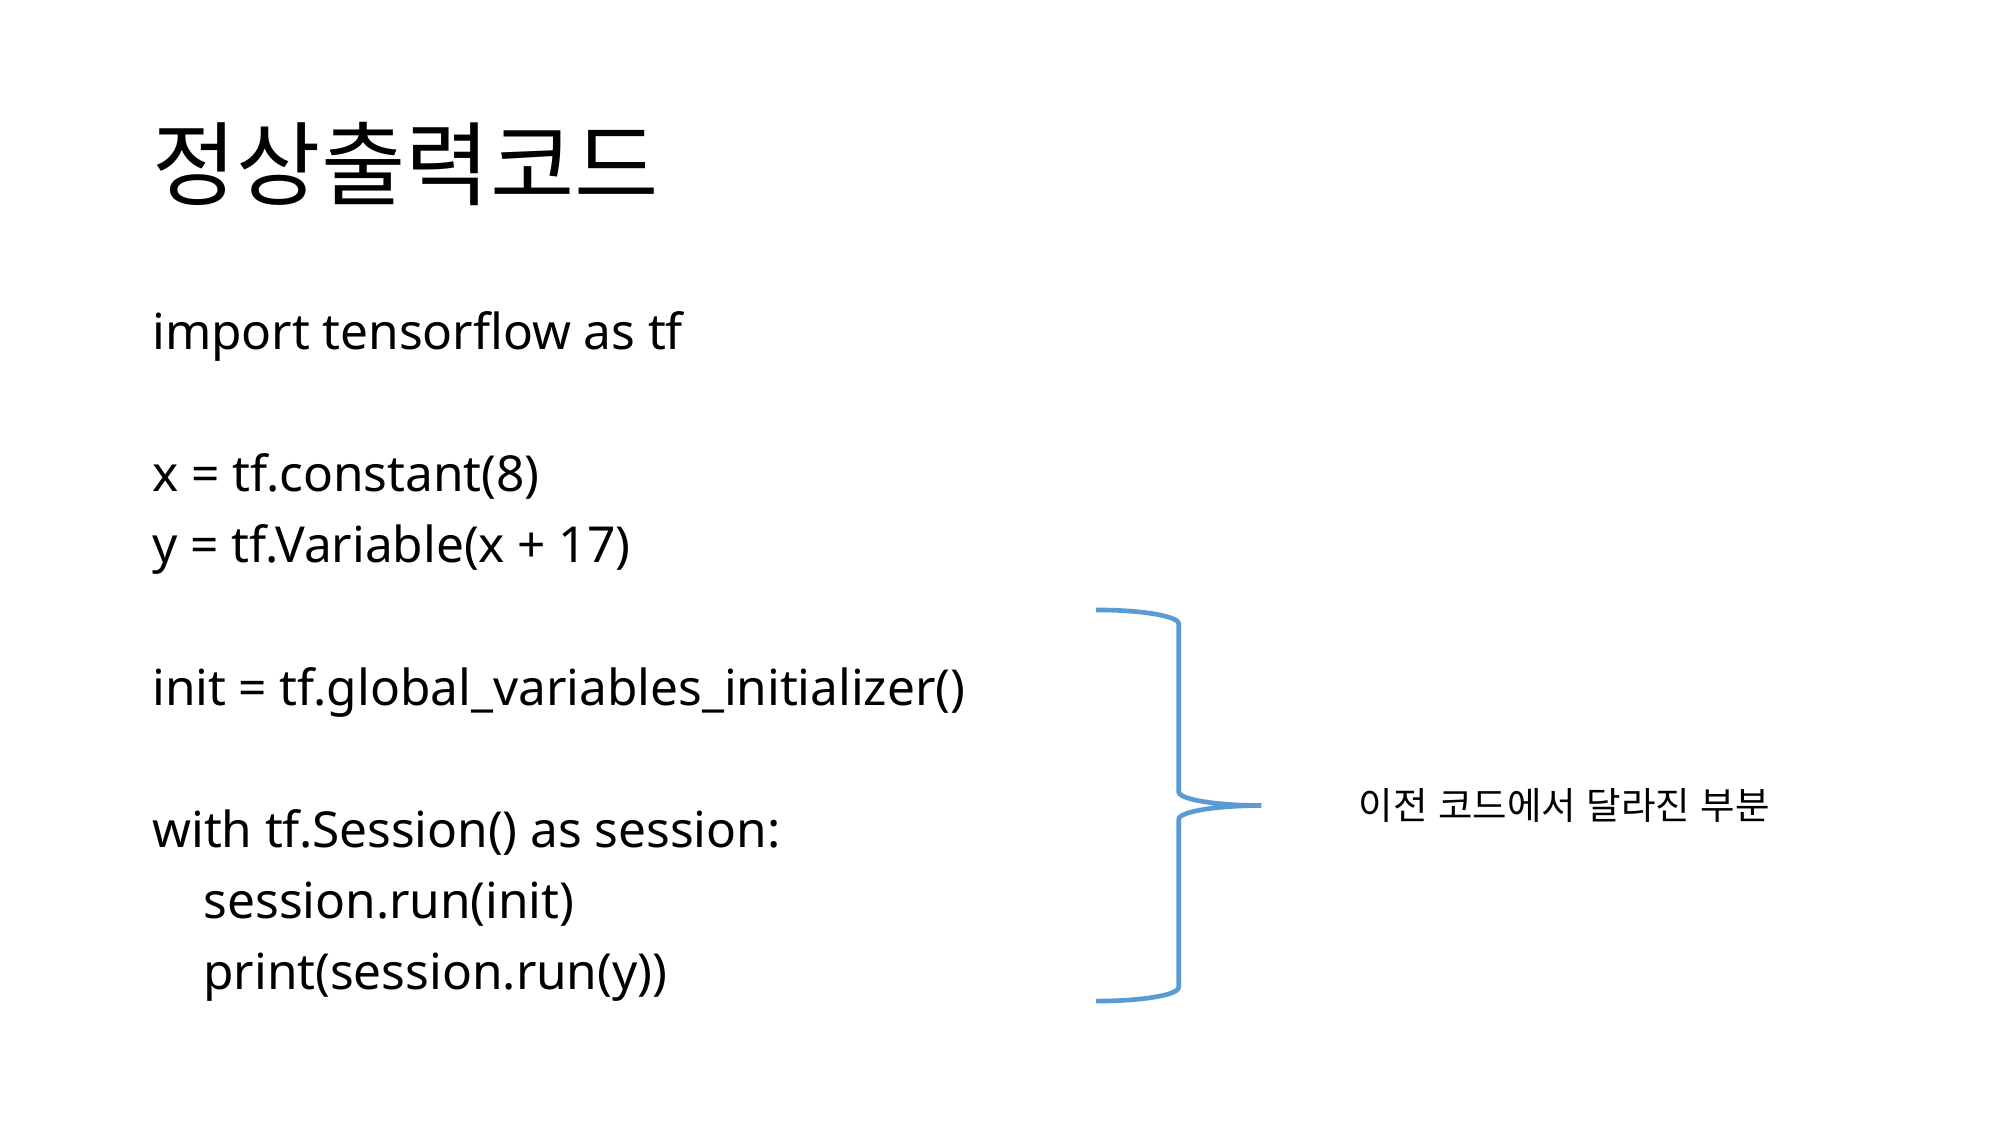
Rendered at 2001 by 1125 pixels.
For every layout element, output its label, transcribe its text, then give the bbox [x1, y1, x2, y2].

title 정상출력코드 [137, 59, 1863, 278]
text_box [1096, 609, 1262, 1002]
text_box 이전 코드에서 달라진 부분 [1344, 775, 1785, 835]
list import tensorflow as tf x = tf.constant(8) y = tf.Variable(x + 17) init = tf.global_variables_initializer() with tf.Session() as session: session.run(init) print(session.run(y)) [137, 299, 1863, 1014]
